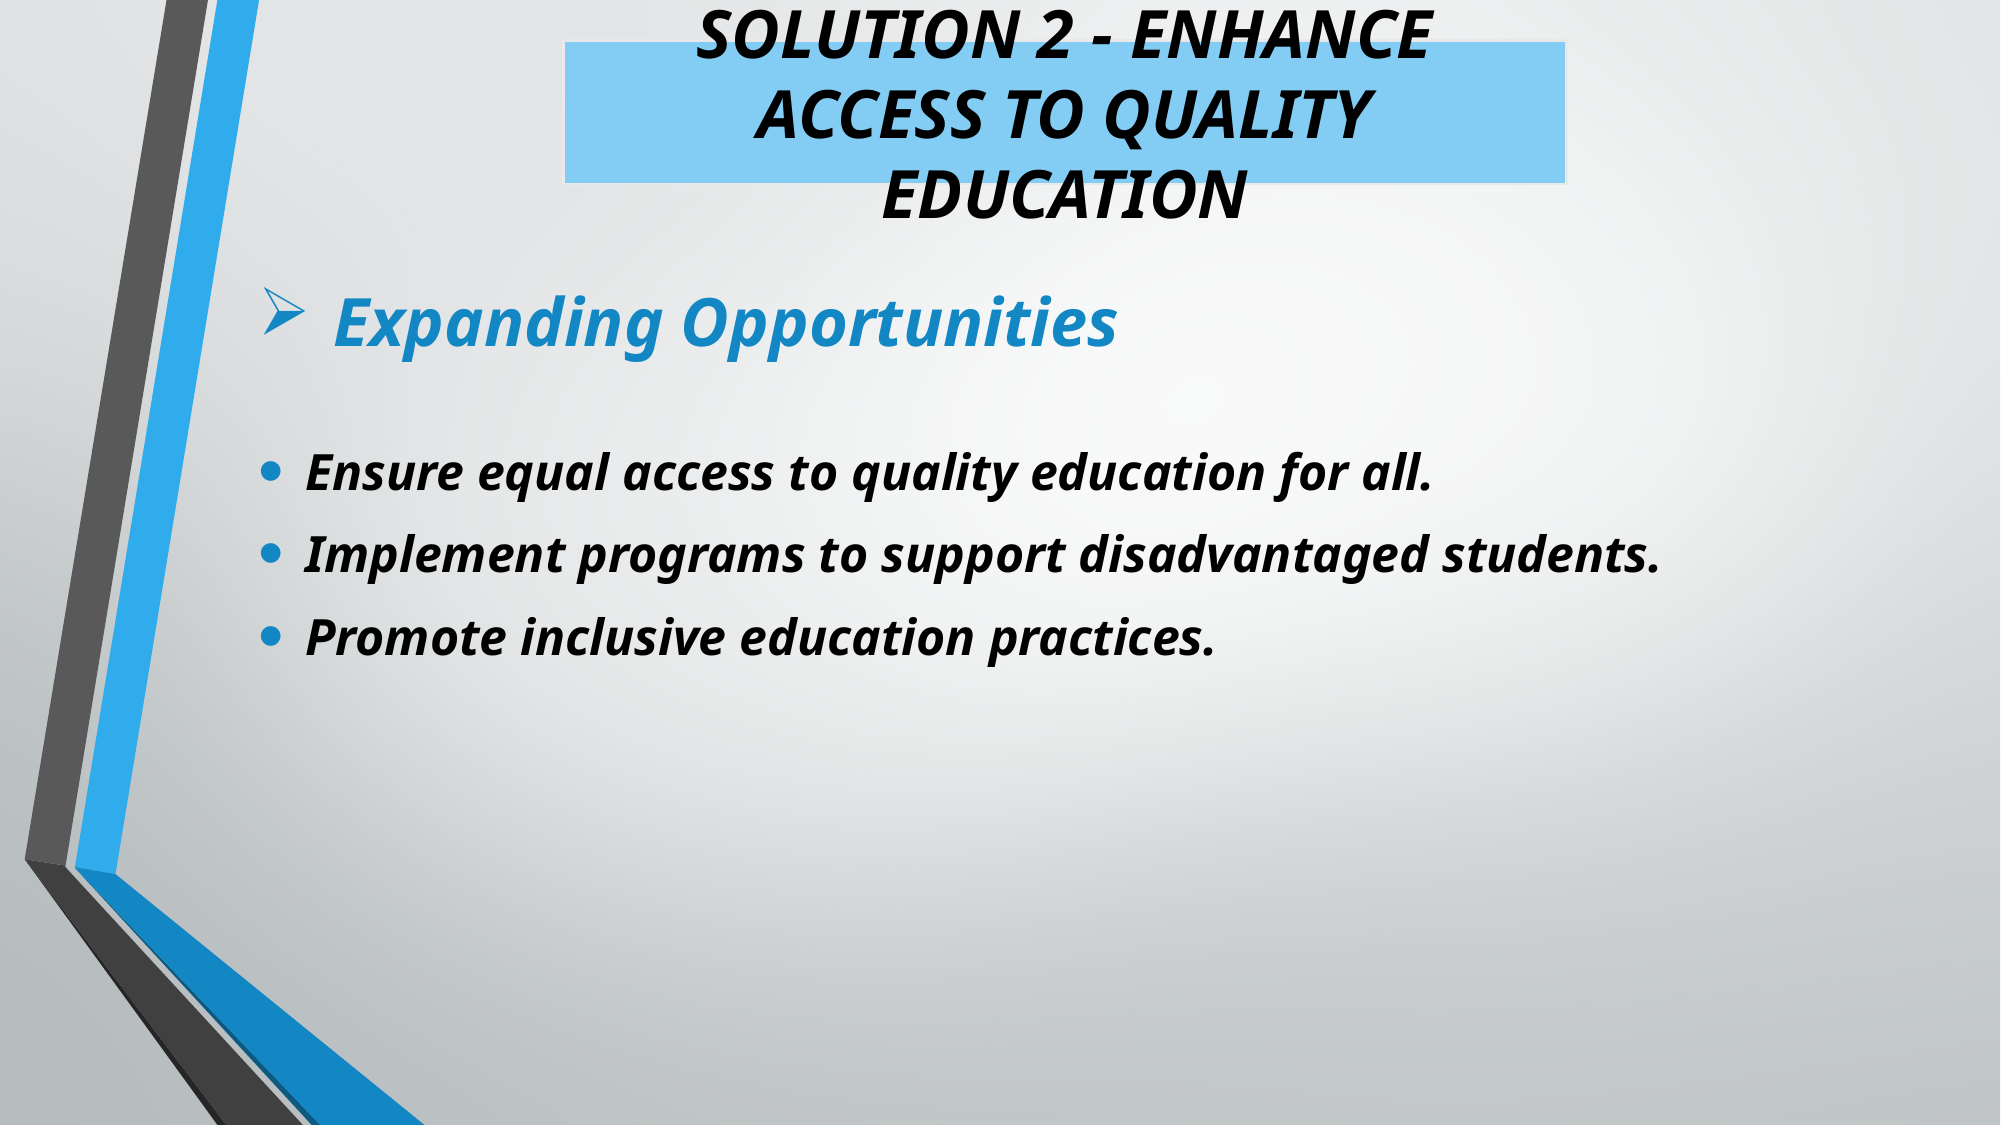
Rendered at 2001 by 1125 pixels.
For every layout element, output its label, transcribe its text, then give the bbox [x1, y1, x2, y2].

text_box Expanding Opportunities [243, 272, 1887, 400]
text_box Ensure equal access to quality education for all. Implement programs to support disadvantaged students. Promote inclusive education practices. [243, 432, 1912, 829]
text_box SOLUTION 2 - ENHANCE ACCESS TO QUALITY EDUCATION [562, 39, 1568, 185]
